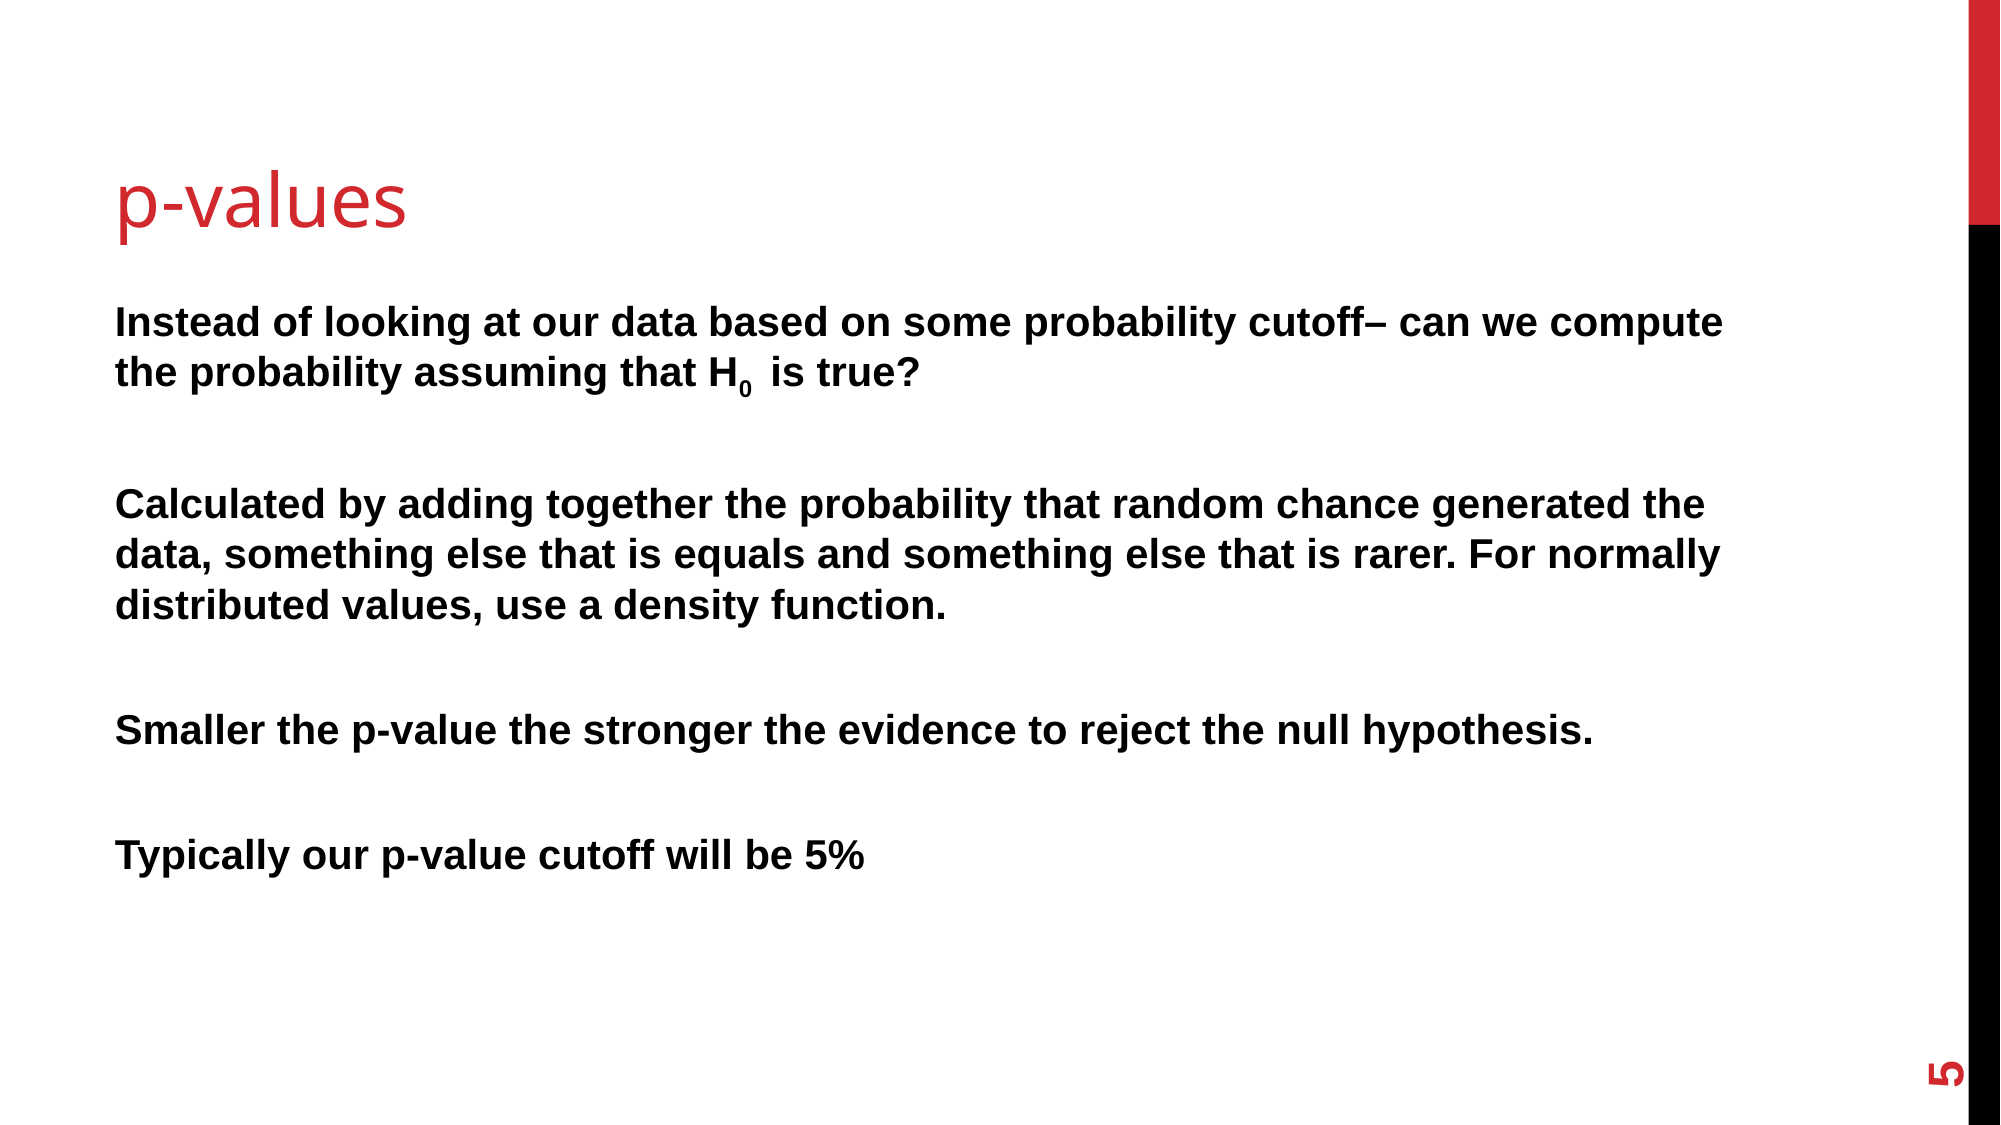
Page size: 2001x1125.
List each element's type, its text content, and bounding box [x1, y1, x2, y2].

slide_number ‹#› [1903, 887, 1984, 1104]
title p-values [99, 25, 1367, 250]
list Instead of looking at our data based on some probability cutoff– can we compute the probability assuming that H0 is true? Calculated by adding together the probability that random chance generated the data, something else that is equals and something else that is rarer. For normally distributed values, use a density function. Smaller the p-value the stronger the evidence to reject the null hypothesis. Typically our p-value cutoff will be 5% [99, 287, 1767, 1005]
